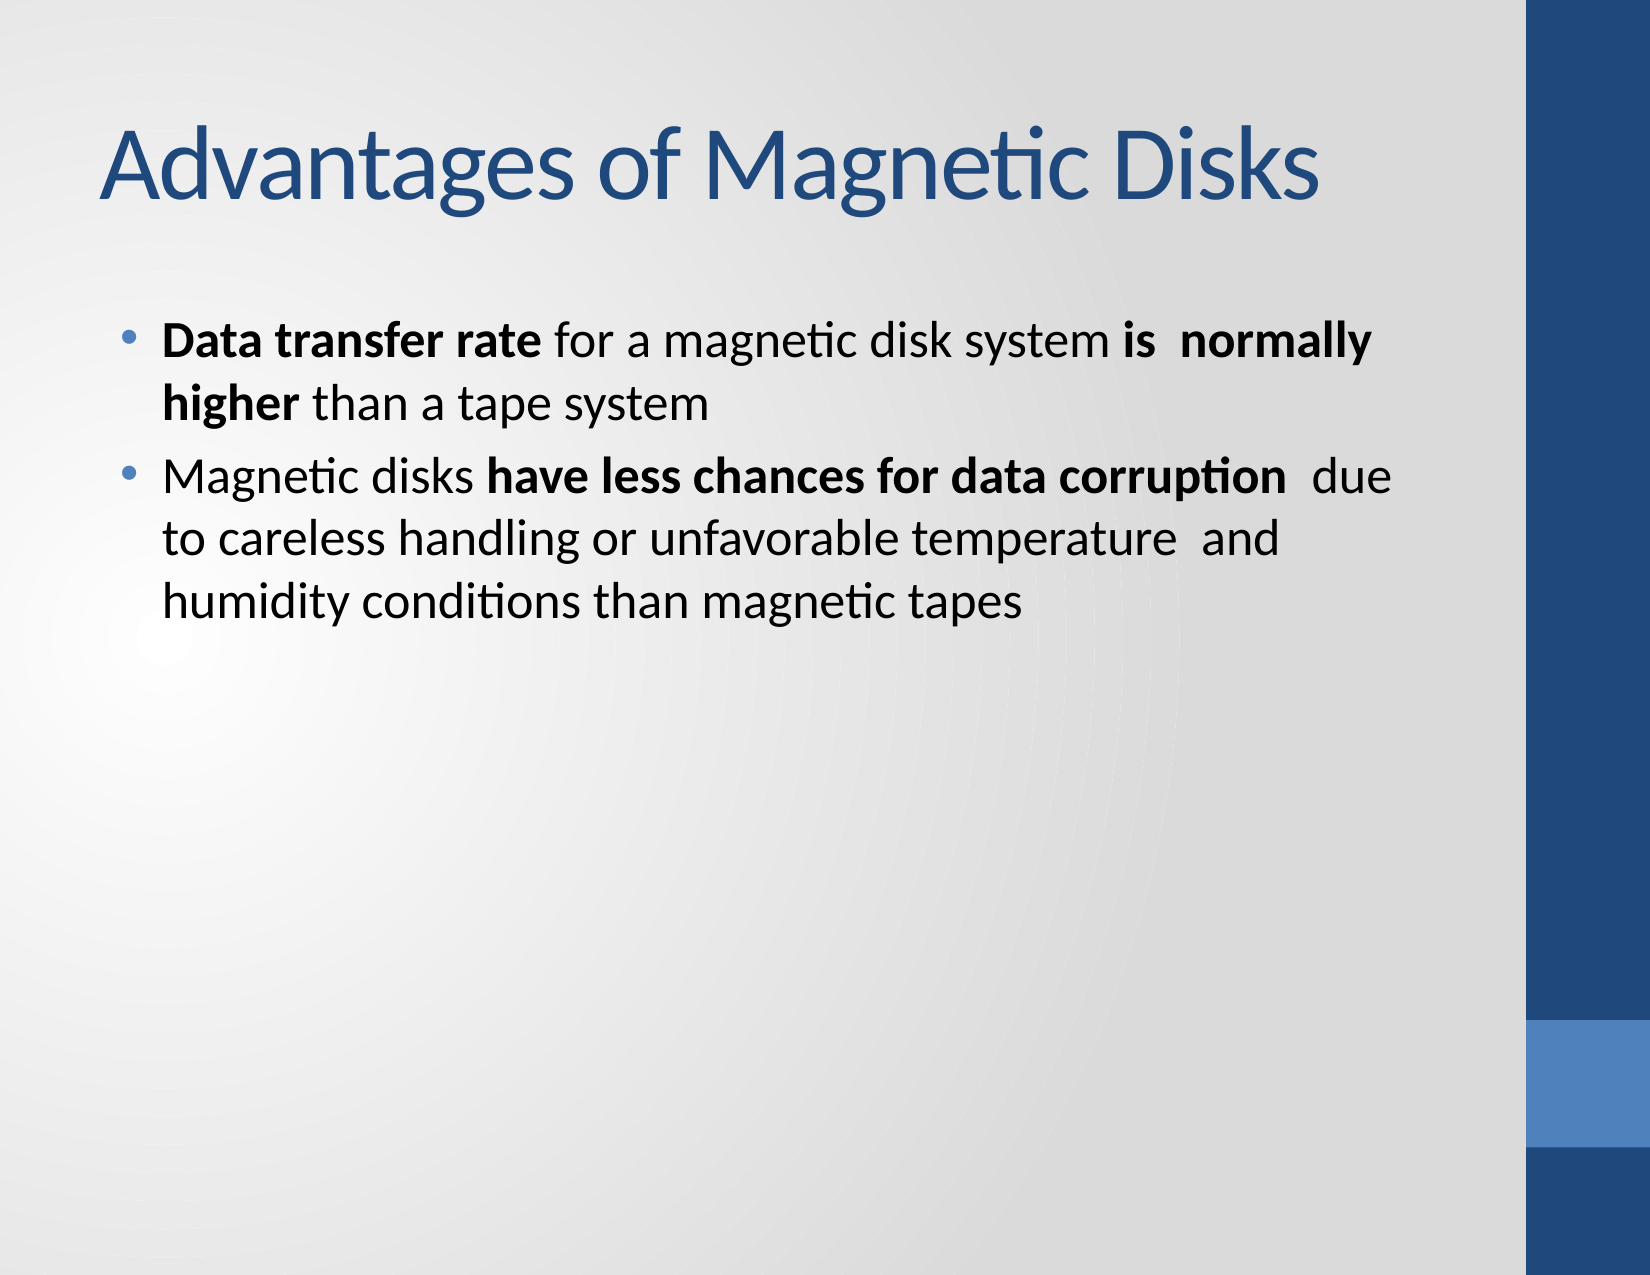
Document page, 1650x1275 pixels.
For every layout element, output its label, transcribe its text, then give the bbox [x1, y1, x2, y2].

title Advantages of Magnetic Disks [82, 51, 1458, 264]
list Data transfer rate for a magnetic disk system is normally higher than a tape system Magnetic disks have less chances for data corruption due to careless handling or unfavorable temperature and humidity conditions than magnetic tapes [82, 297, 1458, 1190]
